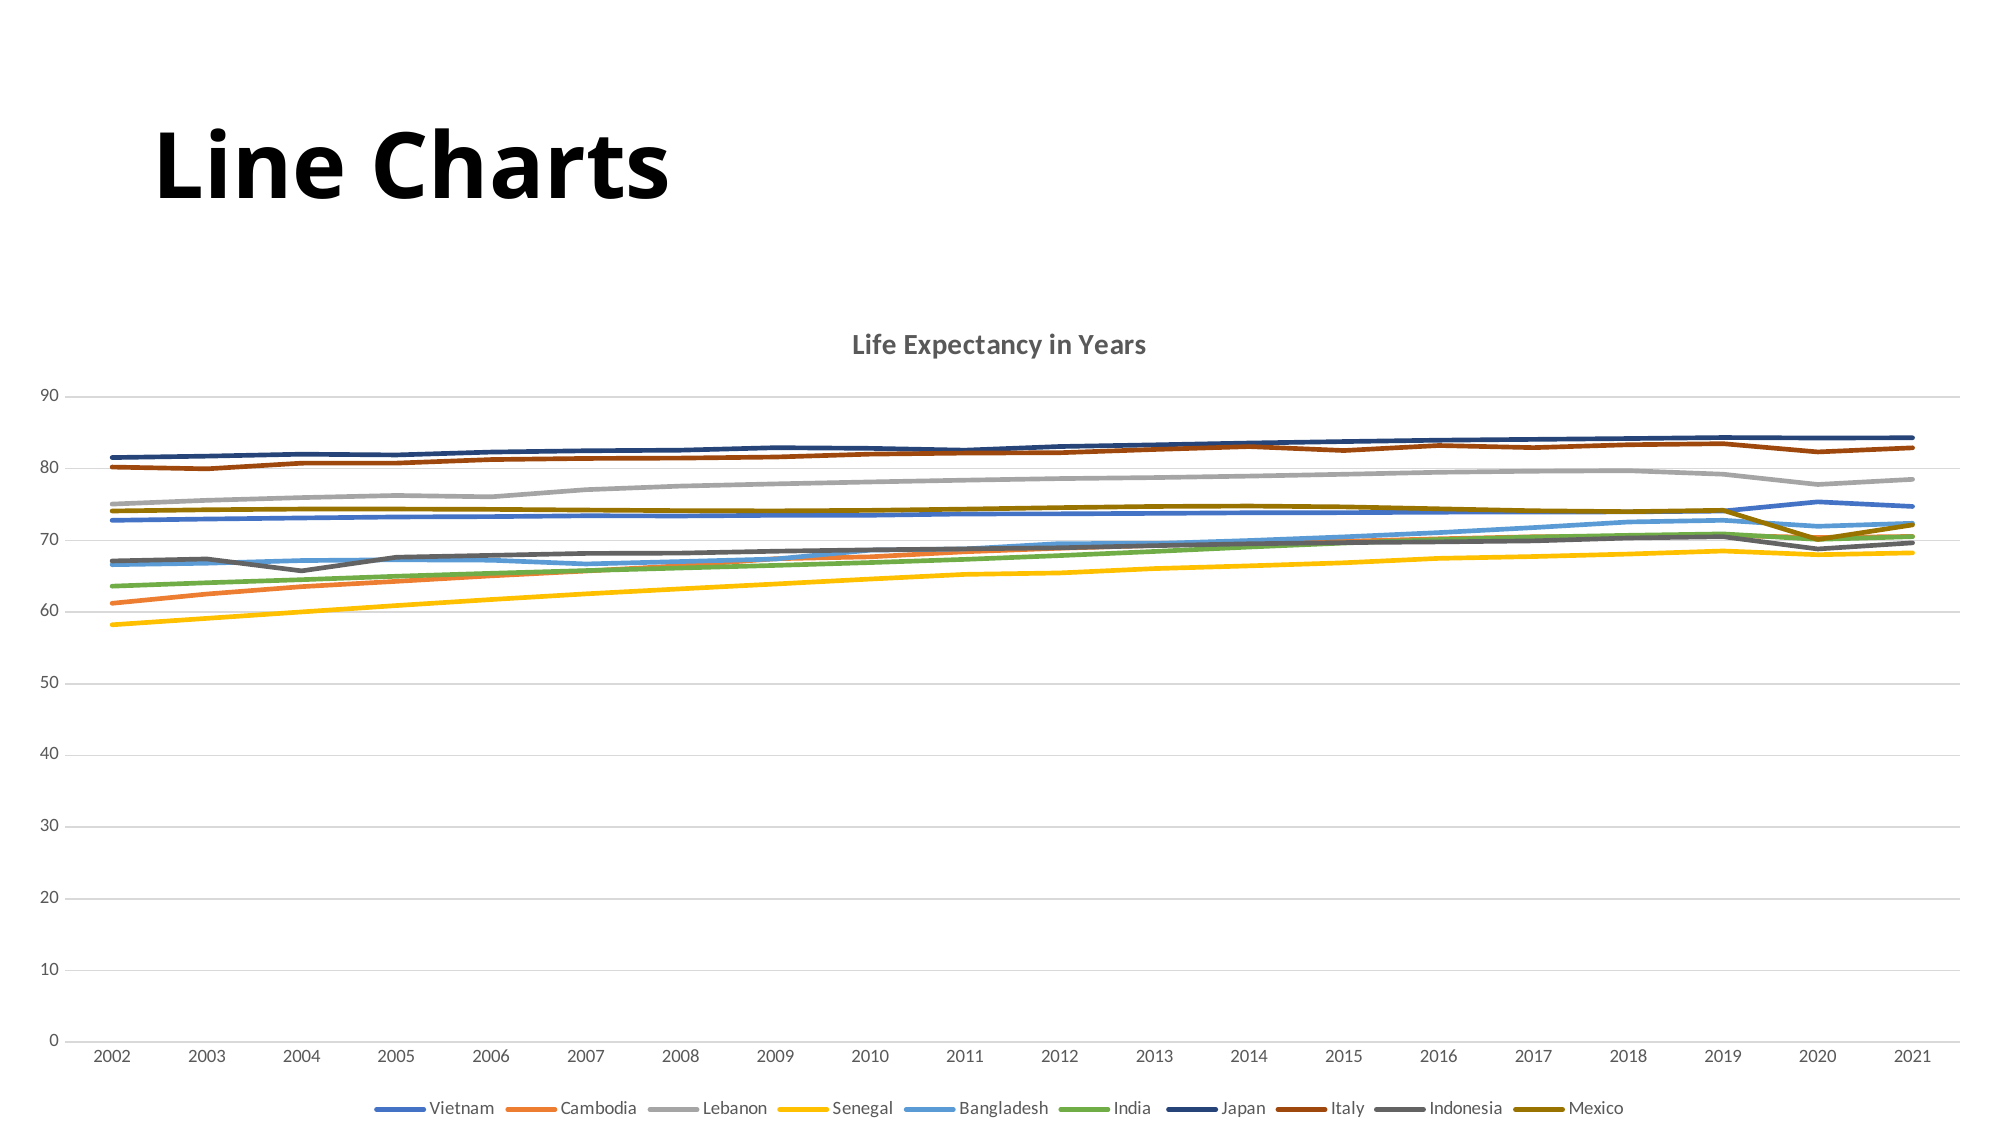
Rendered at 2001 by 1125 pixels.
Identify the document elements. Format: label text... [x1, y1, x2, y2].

title Line Charts [137, 59, 1863, 278]
chart [0, 299, 2000, 1125]
